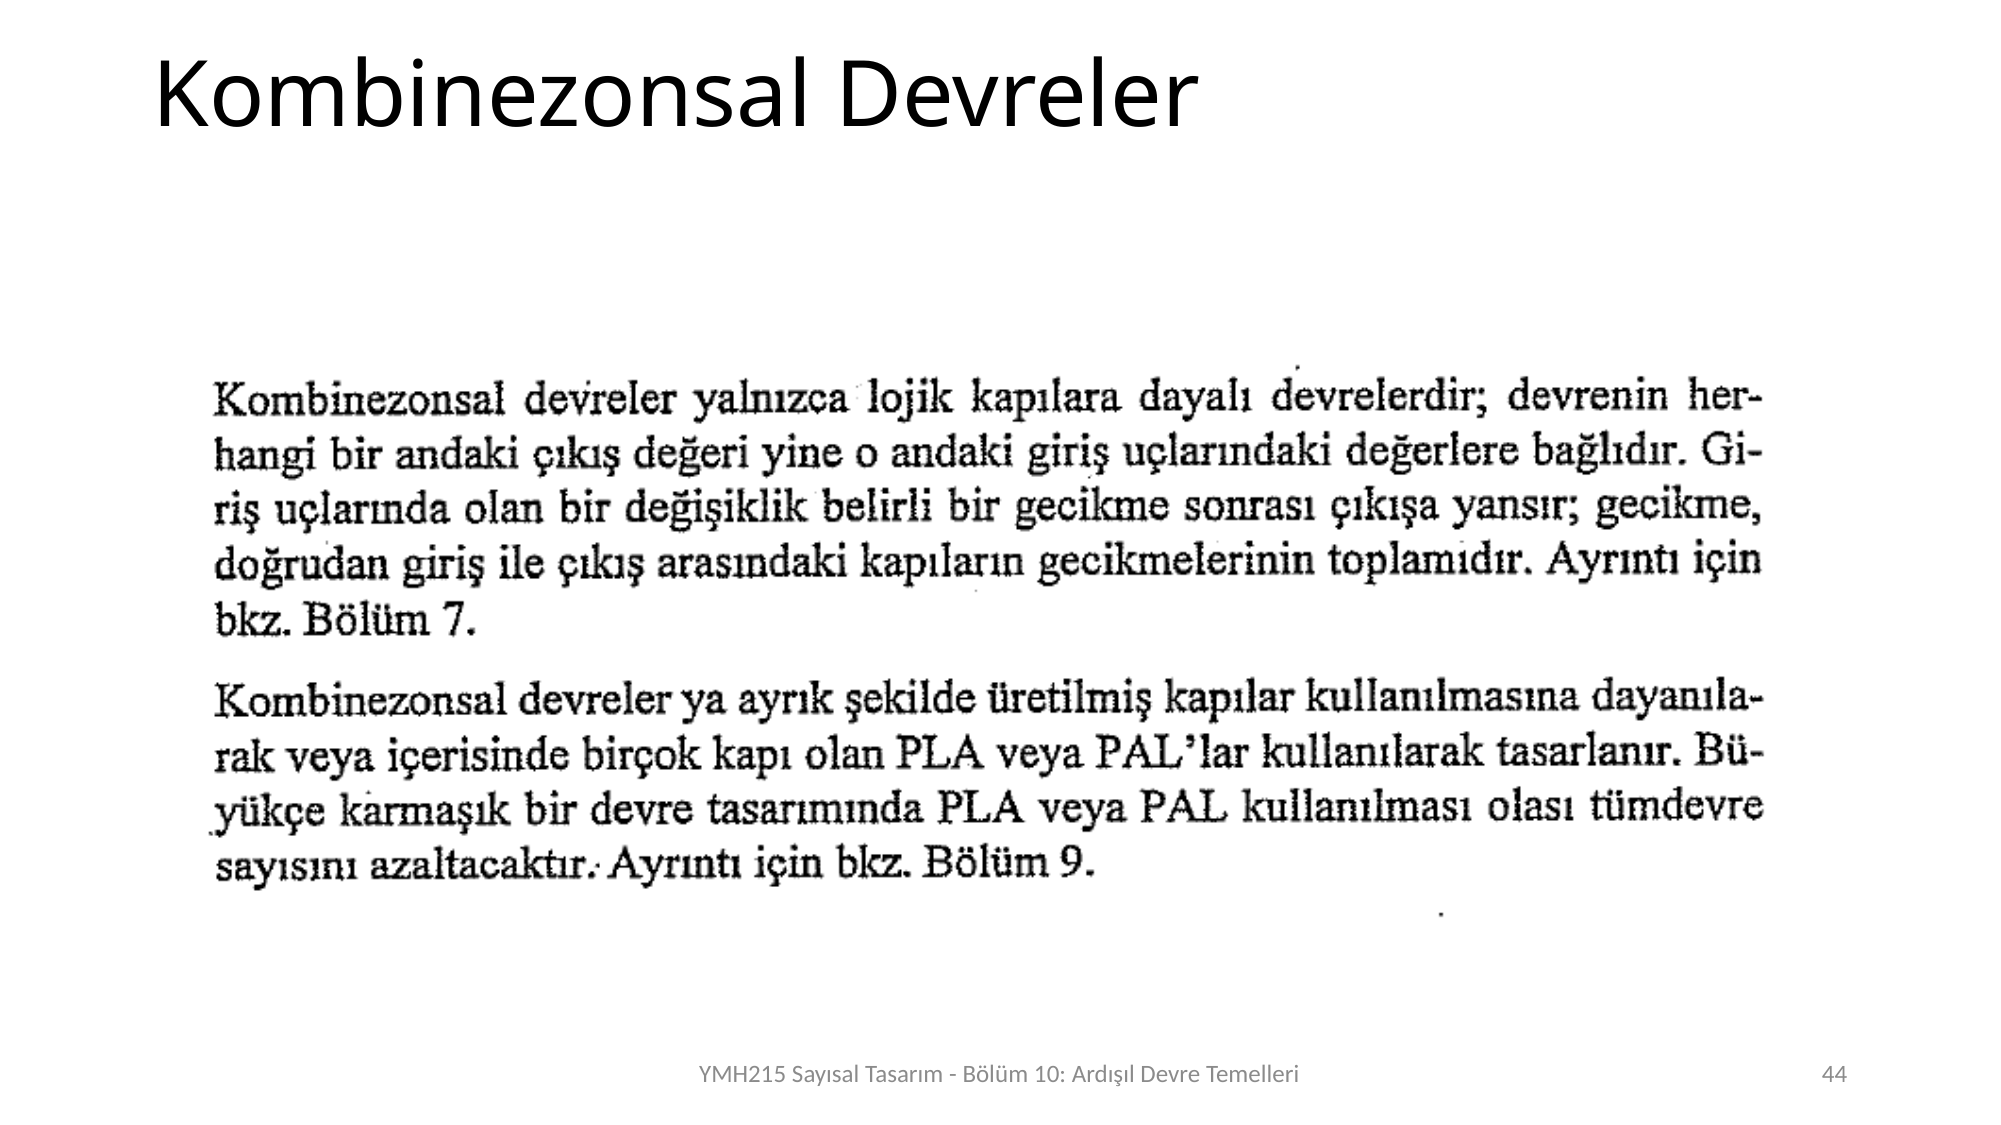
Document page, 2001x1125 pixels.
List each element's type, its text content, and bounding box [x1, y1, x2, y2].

title Kombinezonsal Devreler [137, 29, 1863, 164]
slide_number 44 [1412, 1042, 1863, 1103]
picture [183, 356, 1817, 921]
footer YMH215 Sayısal Tasarım - Bölüm 10: Ardışıl Devre Temelleri [662, 1042, 1338, 1103]
